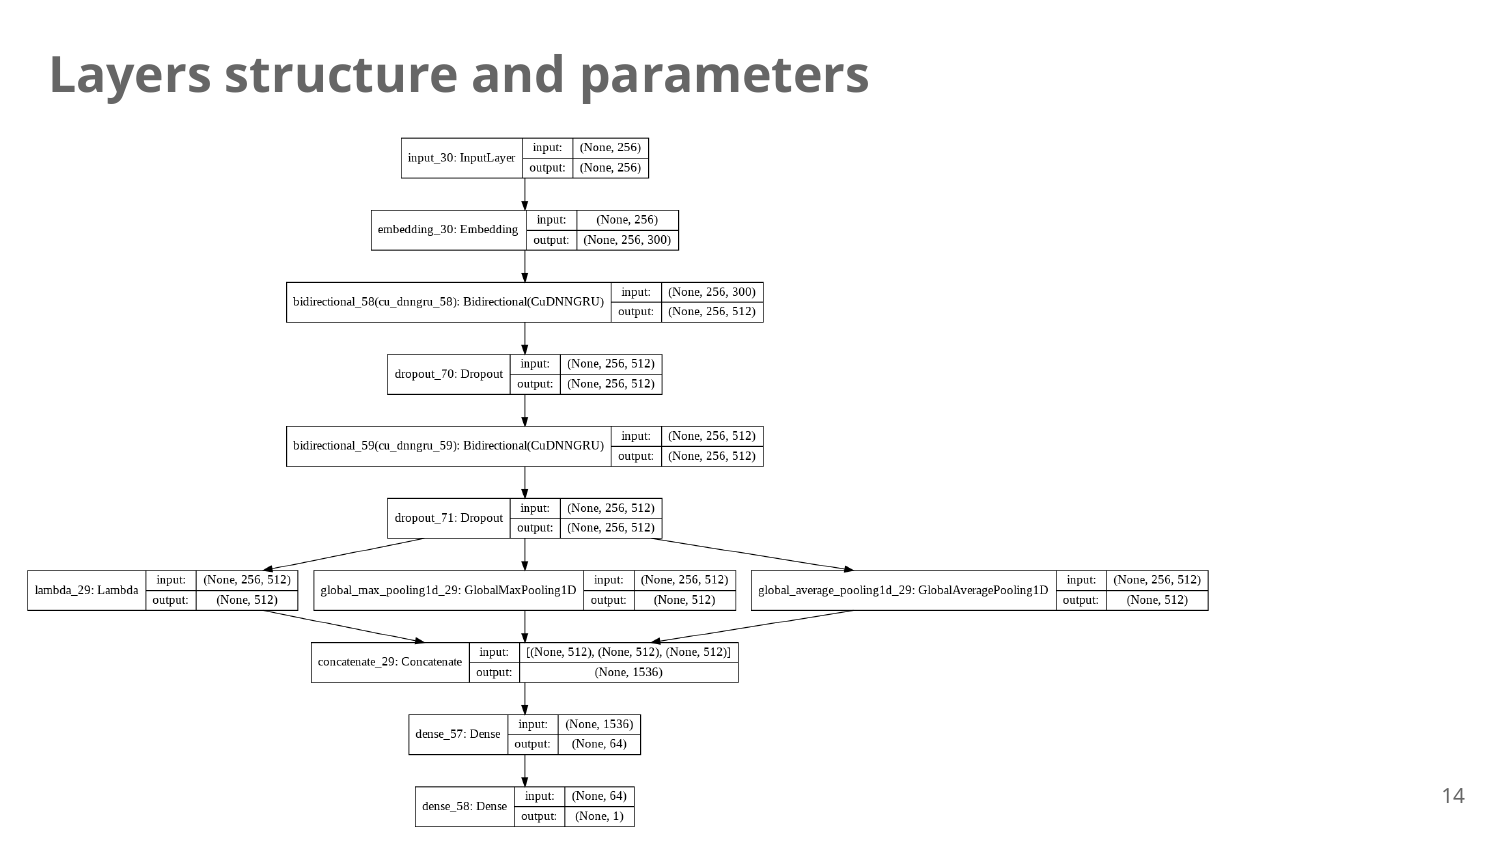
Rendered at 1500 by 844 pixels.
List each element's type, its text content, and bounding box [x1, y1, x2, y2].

slide_number ‹#› [1389, 764, 1480, 830]
list Layers structure and parameters [33, 18, 929, 110]
picture [24, 134, 1211, 830]
